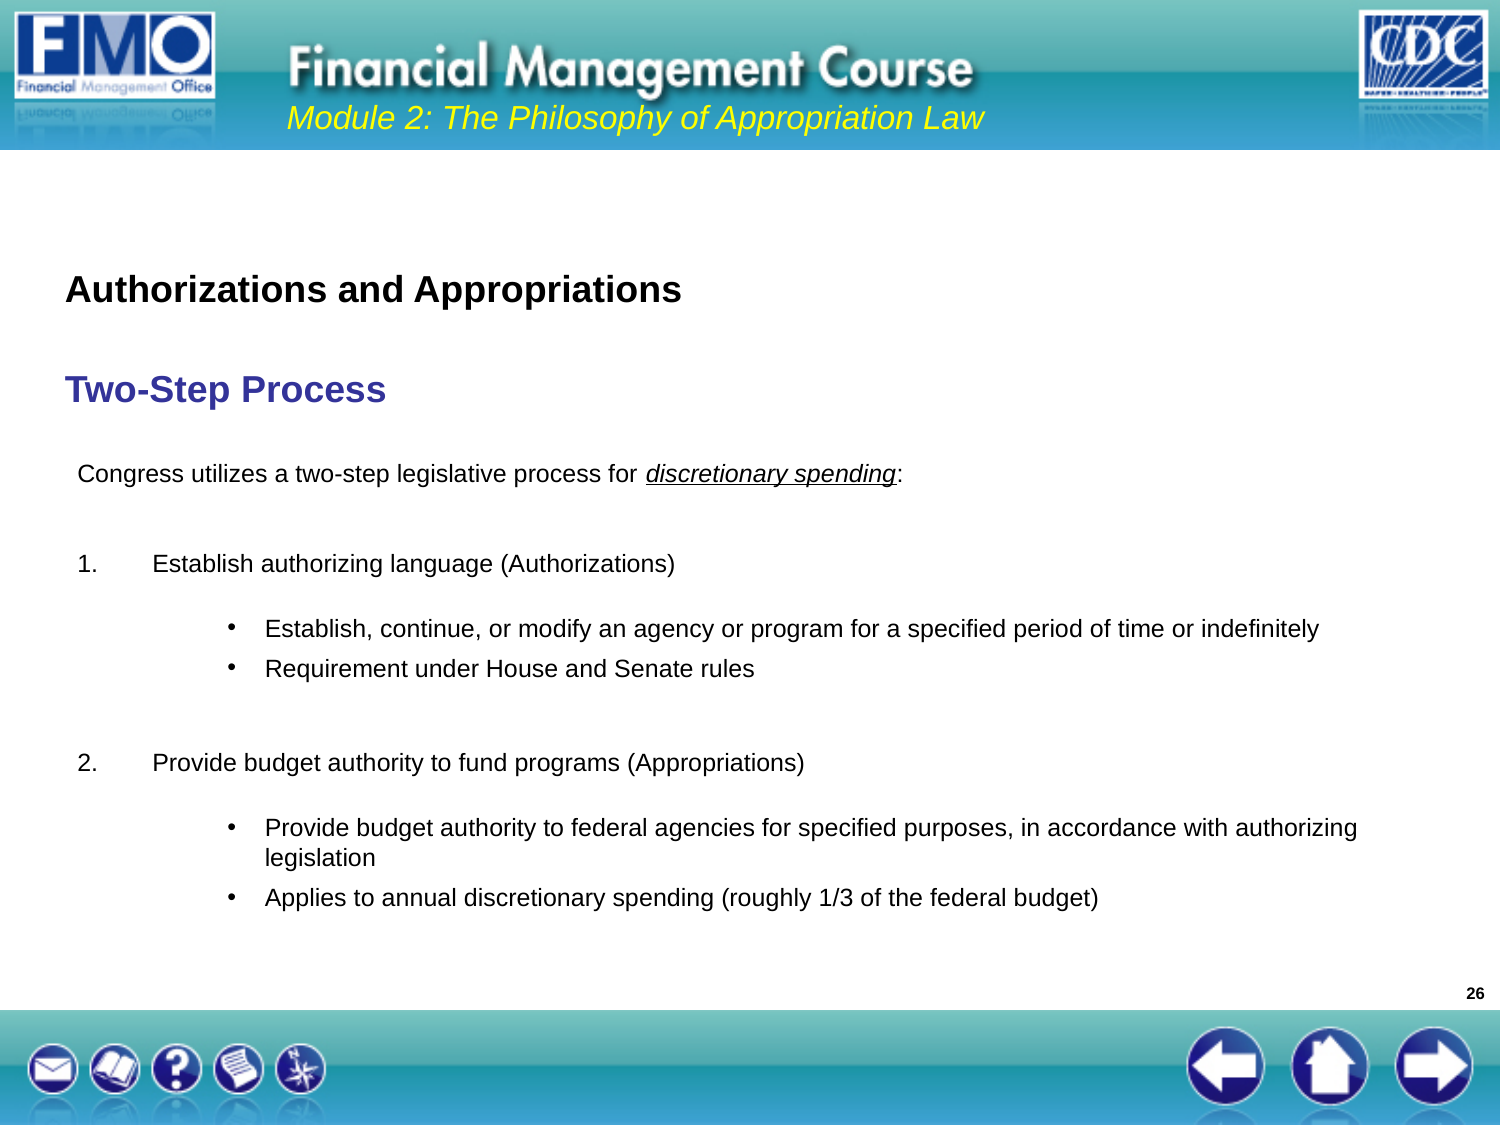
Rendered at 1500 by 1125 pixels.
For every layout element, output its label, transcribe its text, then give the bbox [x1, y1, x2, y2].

slide_number 26 [1449, 974, 1500, 1010]
picture [0, 0, 1500, 151]
text_box Congress utilizes a two-step legislative process for discretionary spending: Establish authorizing language (Authorizations) Establish, continue, or modify an agency or program for a specified period of time or indefinitely Requirement under House and Senate rules Provide budget authority to fund programs (Appropriations) Provide budget authority to federal agencies for specified purposes, in accordance with authorizing legislation Applies to annual discretionary spending (roughly 1/3 of the federal budget) [62, 450, 1375, 954]
picture [0, 1010, 1500, 1125]
text_box Two-Step Process [49, 362, 738, 418]
text_box Authorizations and Appropriations [49, 262, 738, 318]
